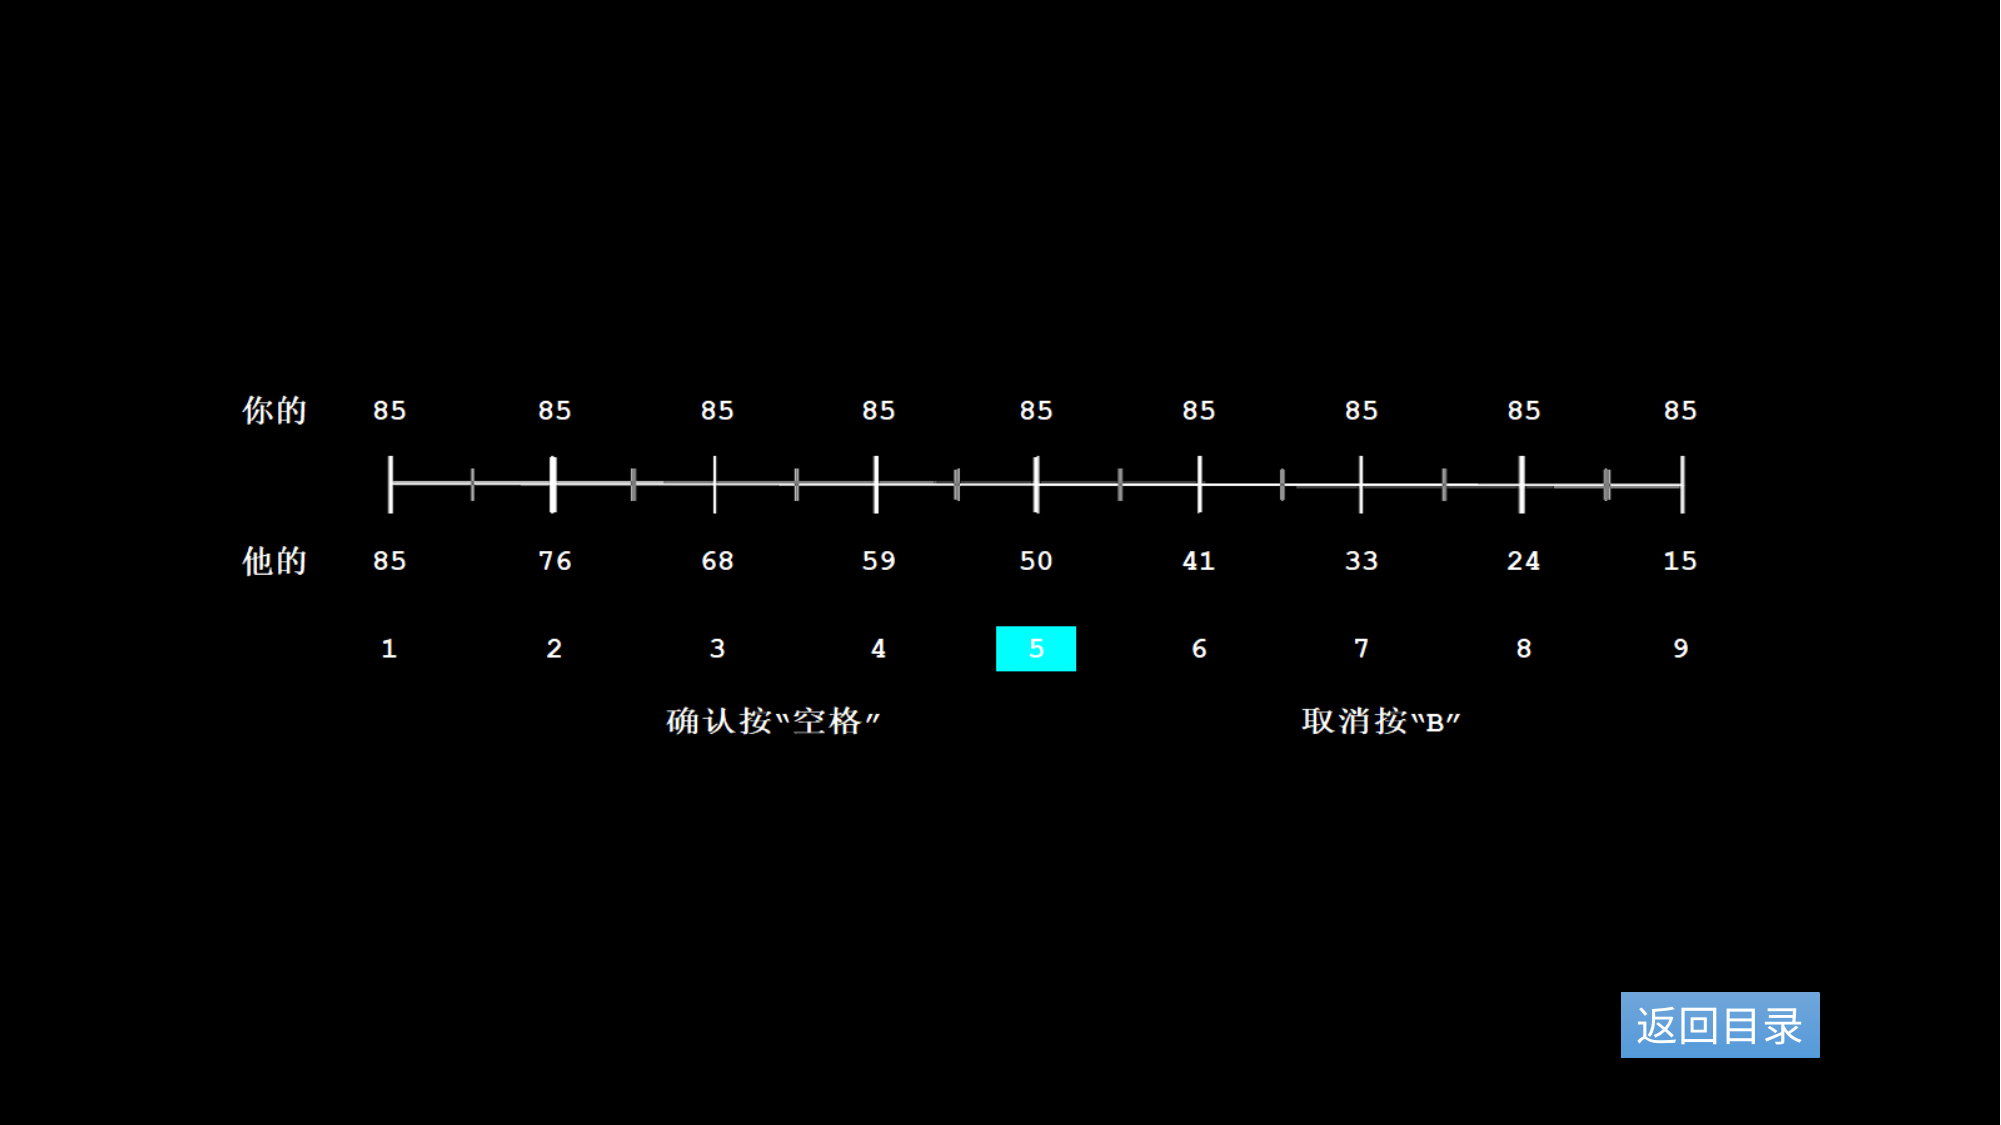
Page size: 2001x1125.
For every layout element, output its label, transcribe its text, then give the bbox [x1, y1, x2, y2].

text_box 返回目录 [1621, 992, 1820, 1058]
picture [212, 312, 1788, 813]
